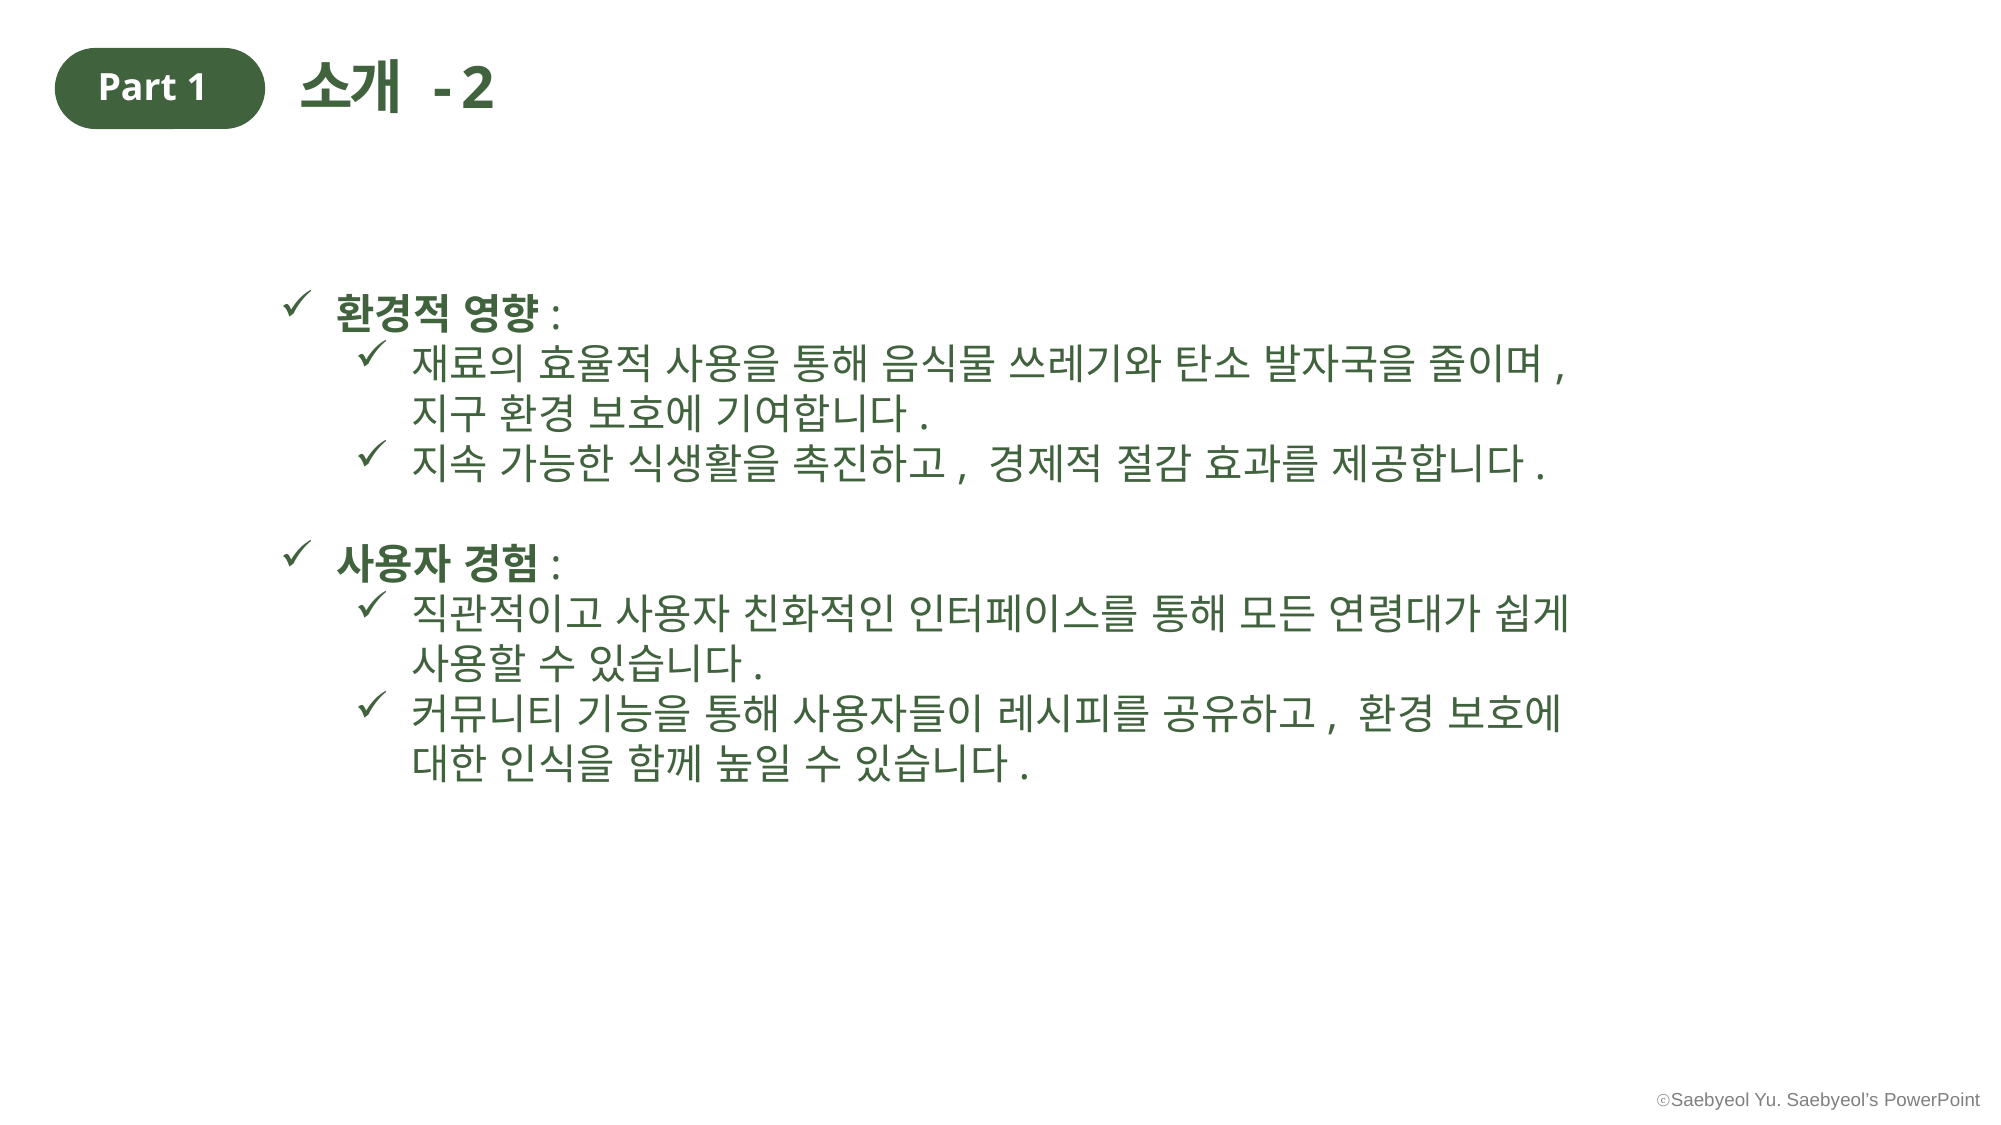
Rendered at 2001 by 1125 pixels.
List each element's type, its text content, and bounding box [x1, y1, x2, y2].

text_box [54, 47, 266, 130]
text_box 환경적 영향: 재료의 효율적 사용을 통해 음식물 쓰레기와 탄소 발자국을 줄이며, 지구 환경 보호에 기여합니다. 지속 가능한 식생활을 촉진하고, 경제적 절감 효과를 제공합니다. 사용자 경험: 직관적이고 사용자 친화적인 인터페이스를 통해 모든 연령대가 쉽게 사용할 수 있습니다. 커뮤니티 기능을 통해 사용자들이 레시피를 공유하고, 환경 보호에 대한 인식을 함께 높일 수 있습니다. [265, 280, 1635, 796]
text_box 소개 - 2 [284, 43, 830, 128]
